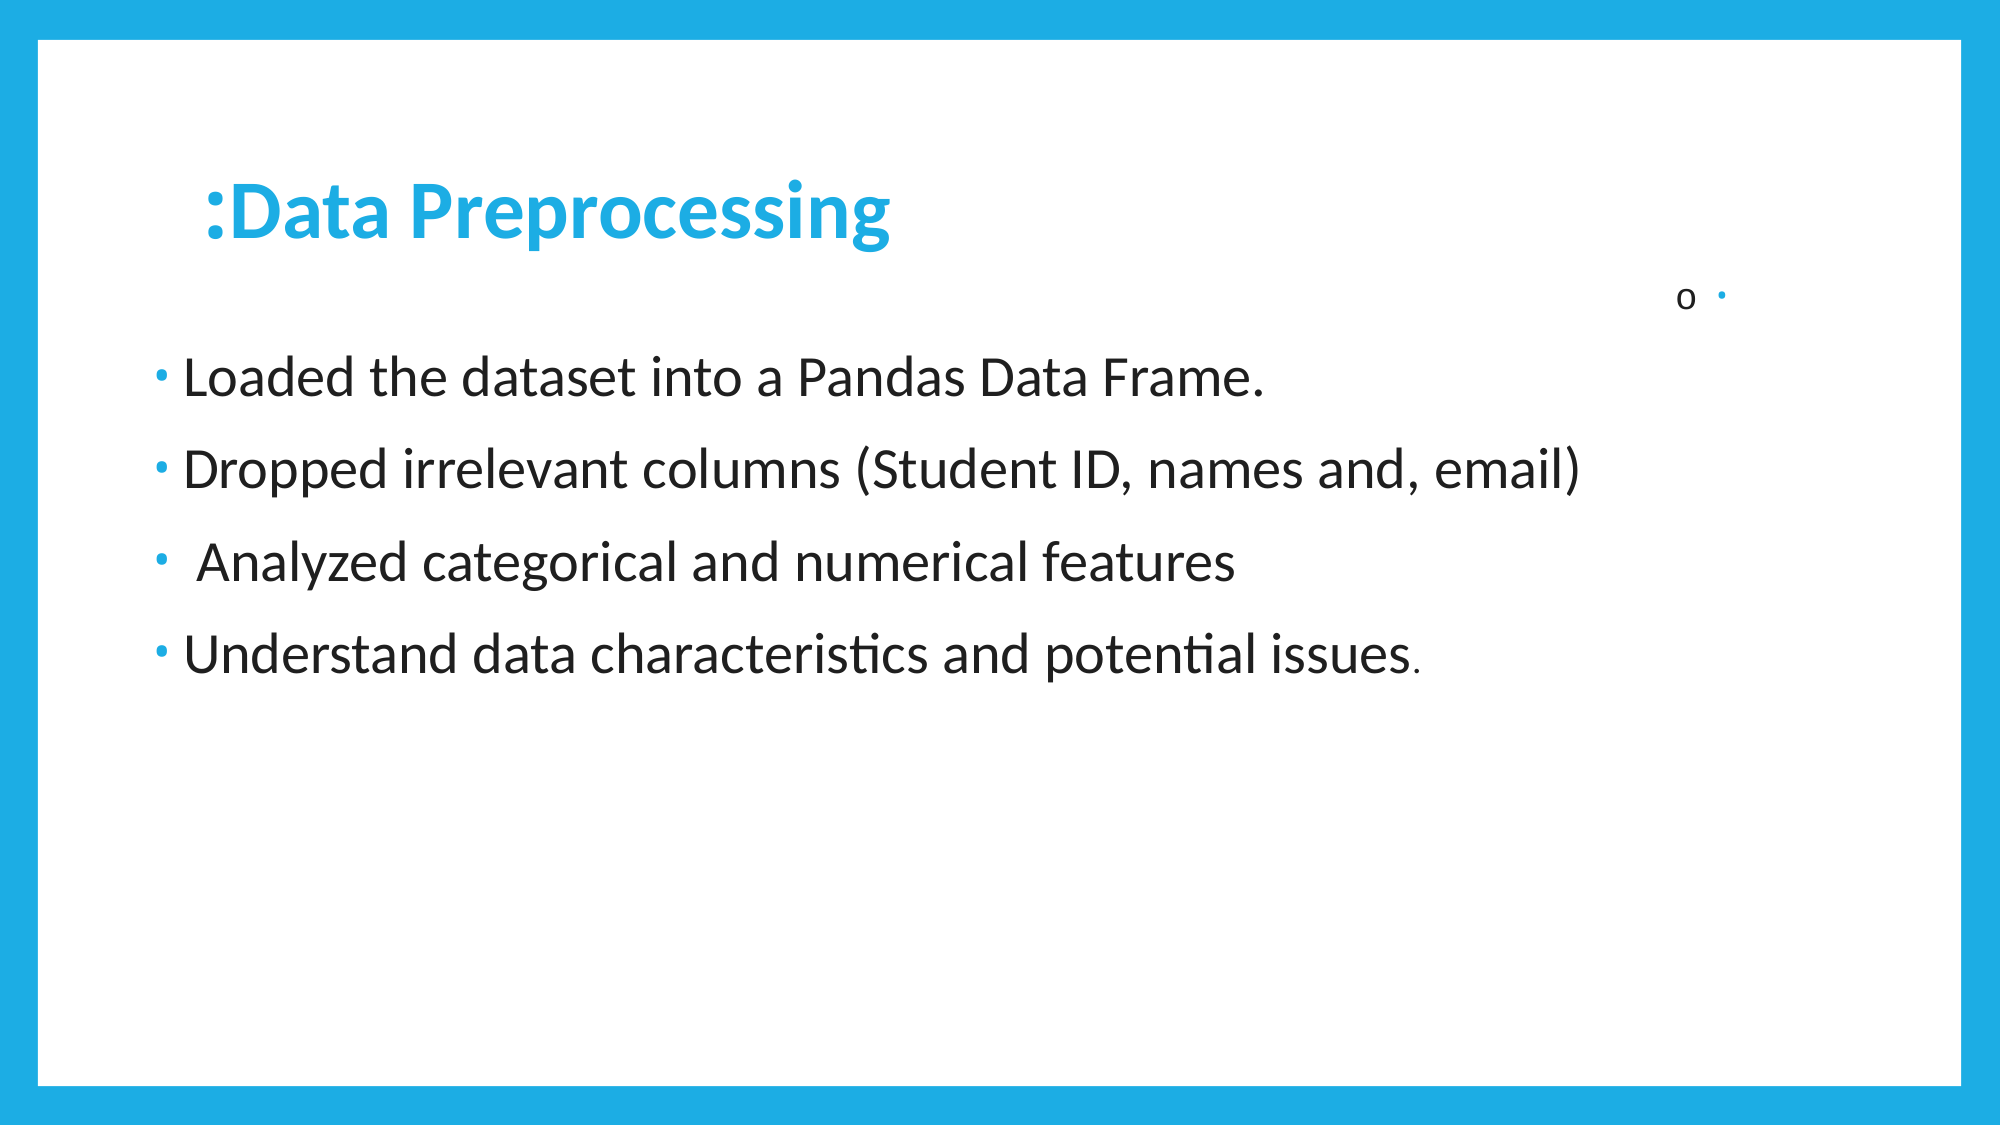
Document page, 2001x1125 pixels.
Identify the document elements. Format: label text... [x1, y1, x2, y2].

title Data Preprocessing: [187, 99, 1808, 323]
list o Loaded the dataset into a Pandas Data Frame. Dropped irrelevant columns (Student ID, names and, email) Analyzed categorical and numerical features Understand data characteristics and potential issues. [130, 269, 1751, 932]
